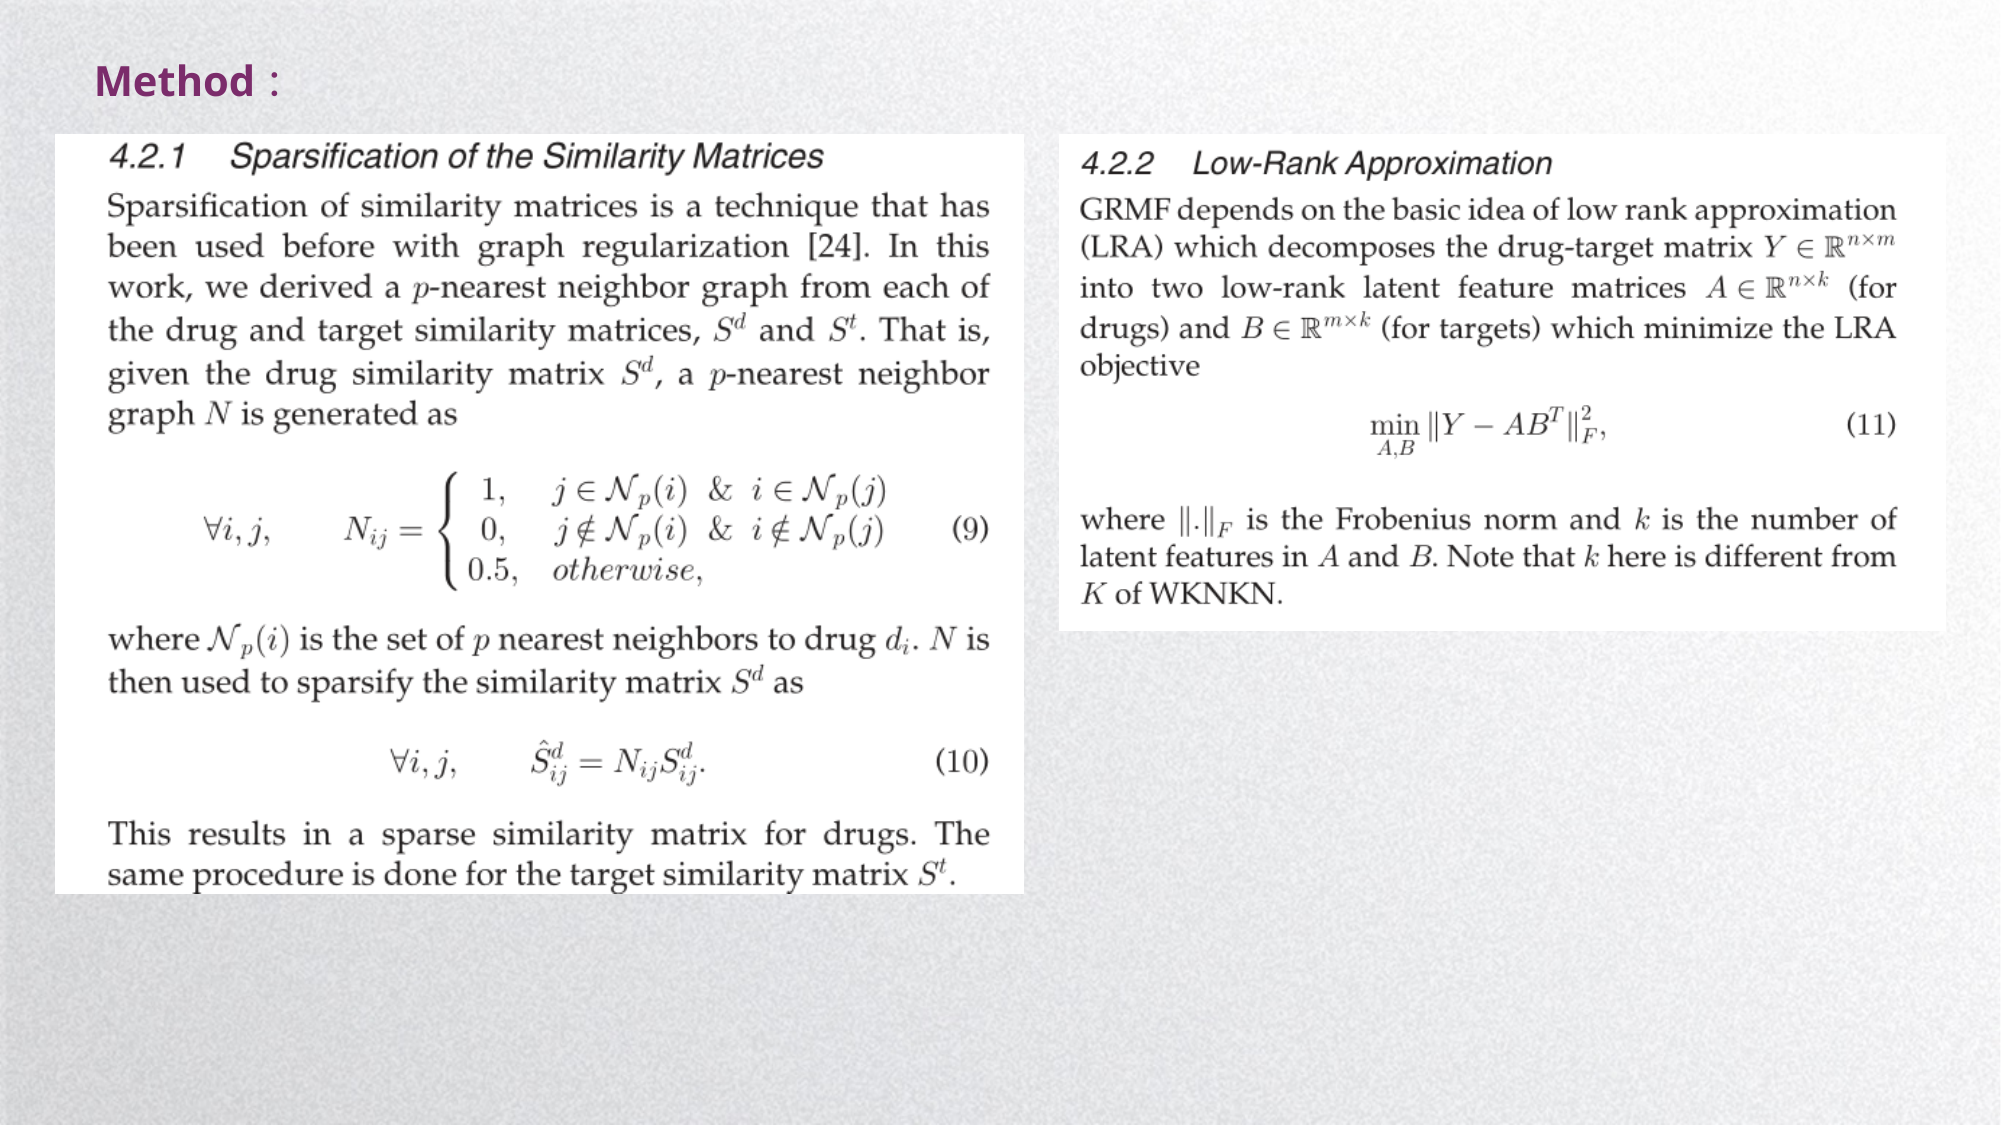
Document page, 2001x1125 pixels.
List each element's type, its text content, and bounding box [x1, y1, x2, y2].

picture [0, 0, 2001, 1125]
text_box Method： [78, 22, 351, 113]
